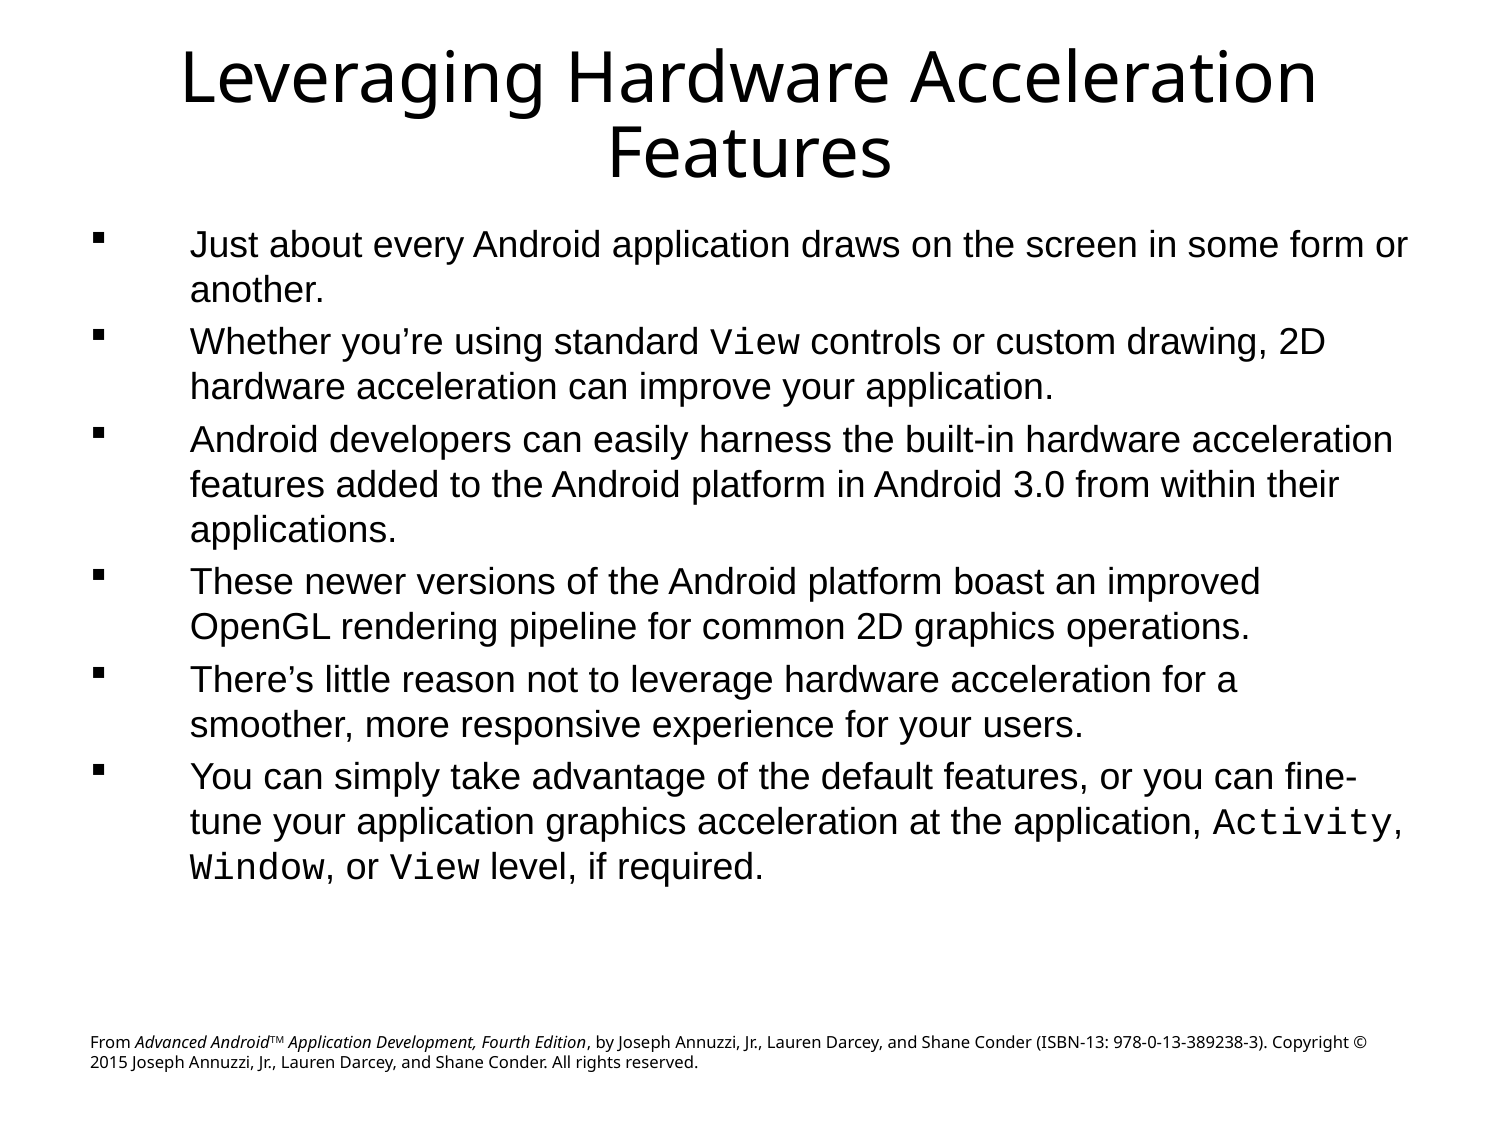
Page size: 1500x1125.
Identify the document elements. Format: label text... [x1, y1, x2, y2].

list Just about every Android application draws on the screen in some form or another. Whether you’re using standard View controls or custom drawing, 2D hardware acceleration can improve your application. Android developers can easily harness the built-in hardware acceleration features added to the Android platform in Android 3.0 from within their applications. These newer versions of the Android platform boast an improved OpenGL rendering pipeline for common 2D graphics operations. There’s little reason not to leverage hardware acceleration for a smoother, more responsive experience for your users. You can simply take advantage of the default features, or you can fine-tune your application graphics acceleration at the application, Activity, Window, or View level, if required. [75, 212, 1425, 1005]
title Leveraging Hardware Acceleration Features [75, 45, 1425, 188]
footer From Advanced AndroidTM Application Development, Fourth Edition, by Joseph Annuzzi, Jr., Lauren Darcey, and Shane Conder (ISBN-13: 978-0-13-389238-3). Copyright © 2015 Joseph Annuzzi, Jr., Lauren Darcey, and Shane Conder. All rights reserved. [74, 1024, 1426, 1103]
